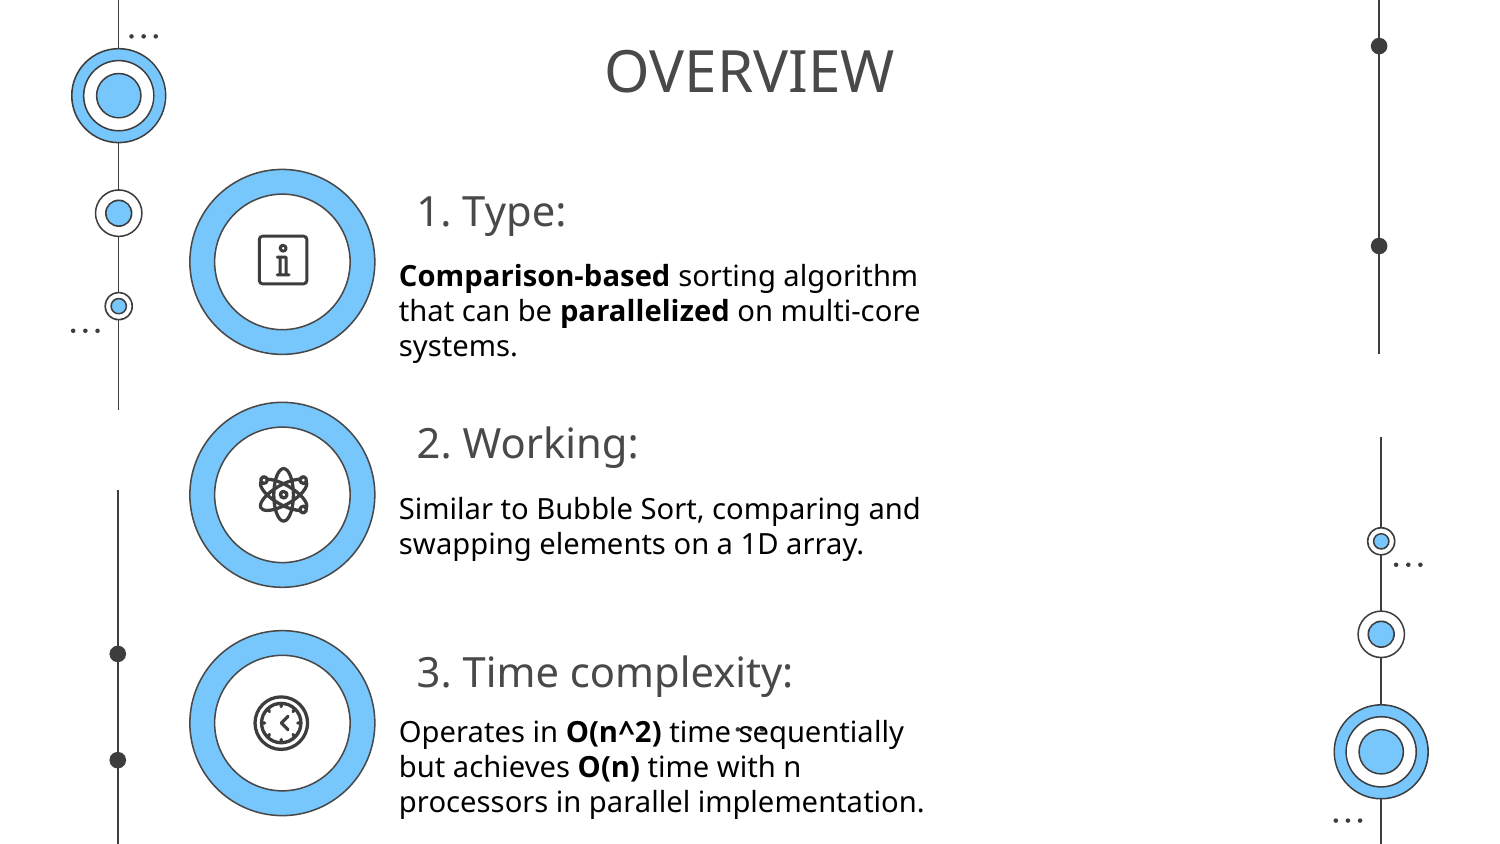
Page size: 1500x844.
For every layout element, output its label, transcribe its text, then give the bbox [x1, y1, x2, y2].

text_box Similar to Bubble Sort, comparing and swapping elements on a 1D array. [384, 482, 948, 568]
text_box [189, 402, 376, 588]
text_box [189, 169, 376, 355]
text_box Operates in O(n^2) time sequentially but achieves O(n) time with n processors in parallel implementation. [384, 705, 965, 826]
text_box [189, 630, 376, 816]
text_box 1. Type: [401, 169, 1080, 264]
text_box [257, 234, 309, 286]
title OVERVIEW [355, 19, 1145, 114]
text_box Comparison-based sorting algorithm that can be parallelized on multi-core systems. [384, 250, 948, 370]
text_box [253, 694, 310, 752]
text_box 2. Working: [401, 402, 824, 482]
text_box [257, 466, 310, 523]
text_box 3. Time complexity: [401, 630, 824, 705]
